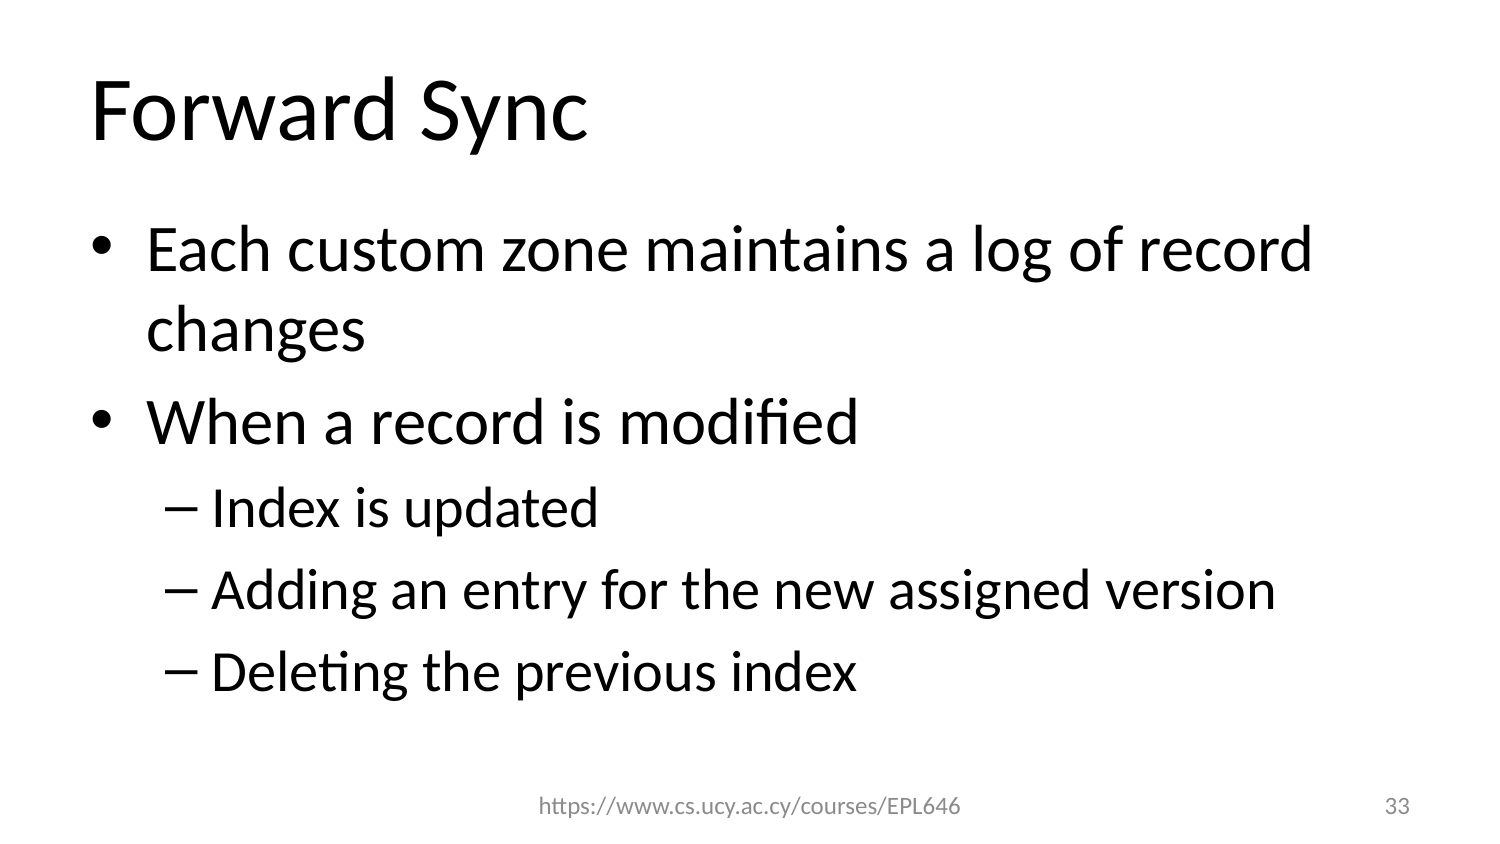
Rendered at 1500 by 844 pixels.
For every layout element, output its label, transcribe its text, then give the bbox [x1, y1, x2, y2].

footer https://www.cs.ucy.ac.cy/courses/EPL646 [512, 782, 988, 827]
title Forward Sync [75, 33, 1425, 175]
list Each custom zone maintains a log of record changes When a record is modified Index is updated Adding an entry for the new assigned version Deleting the previous index [75, 196, 1425, 754]
slide_number 33 [1074, 782, 1425, 827]
